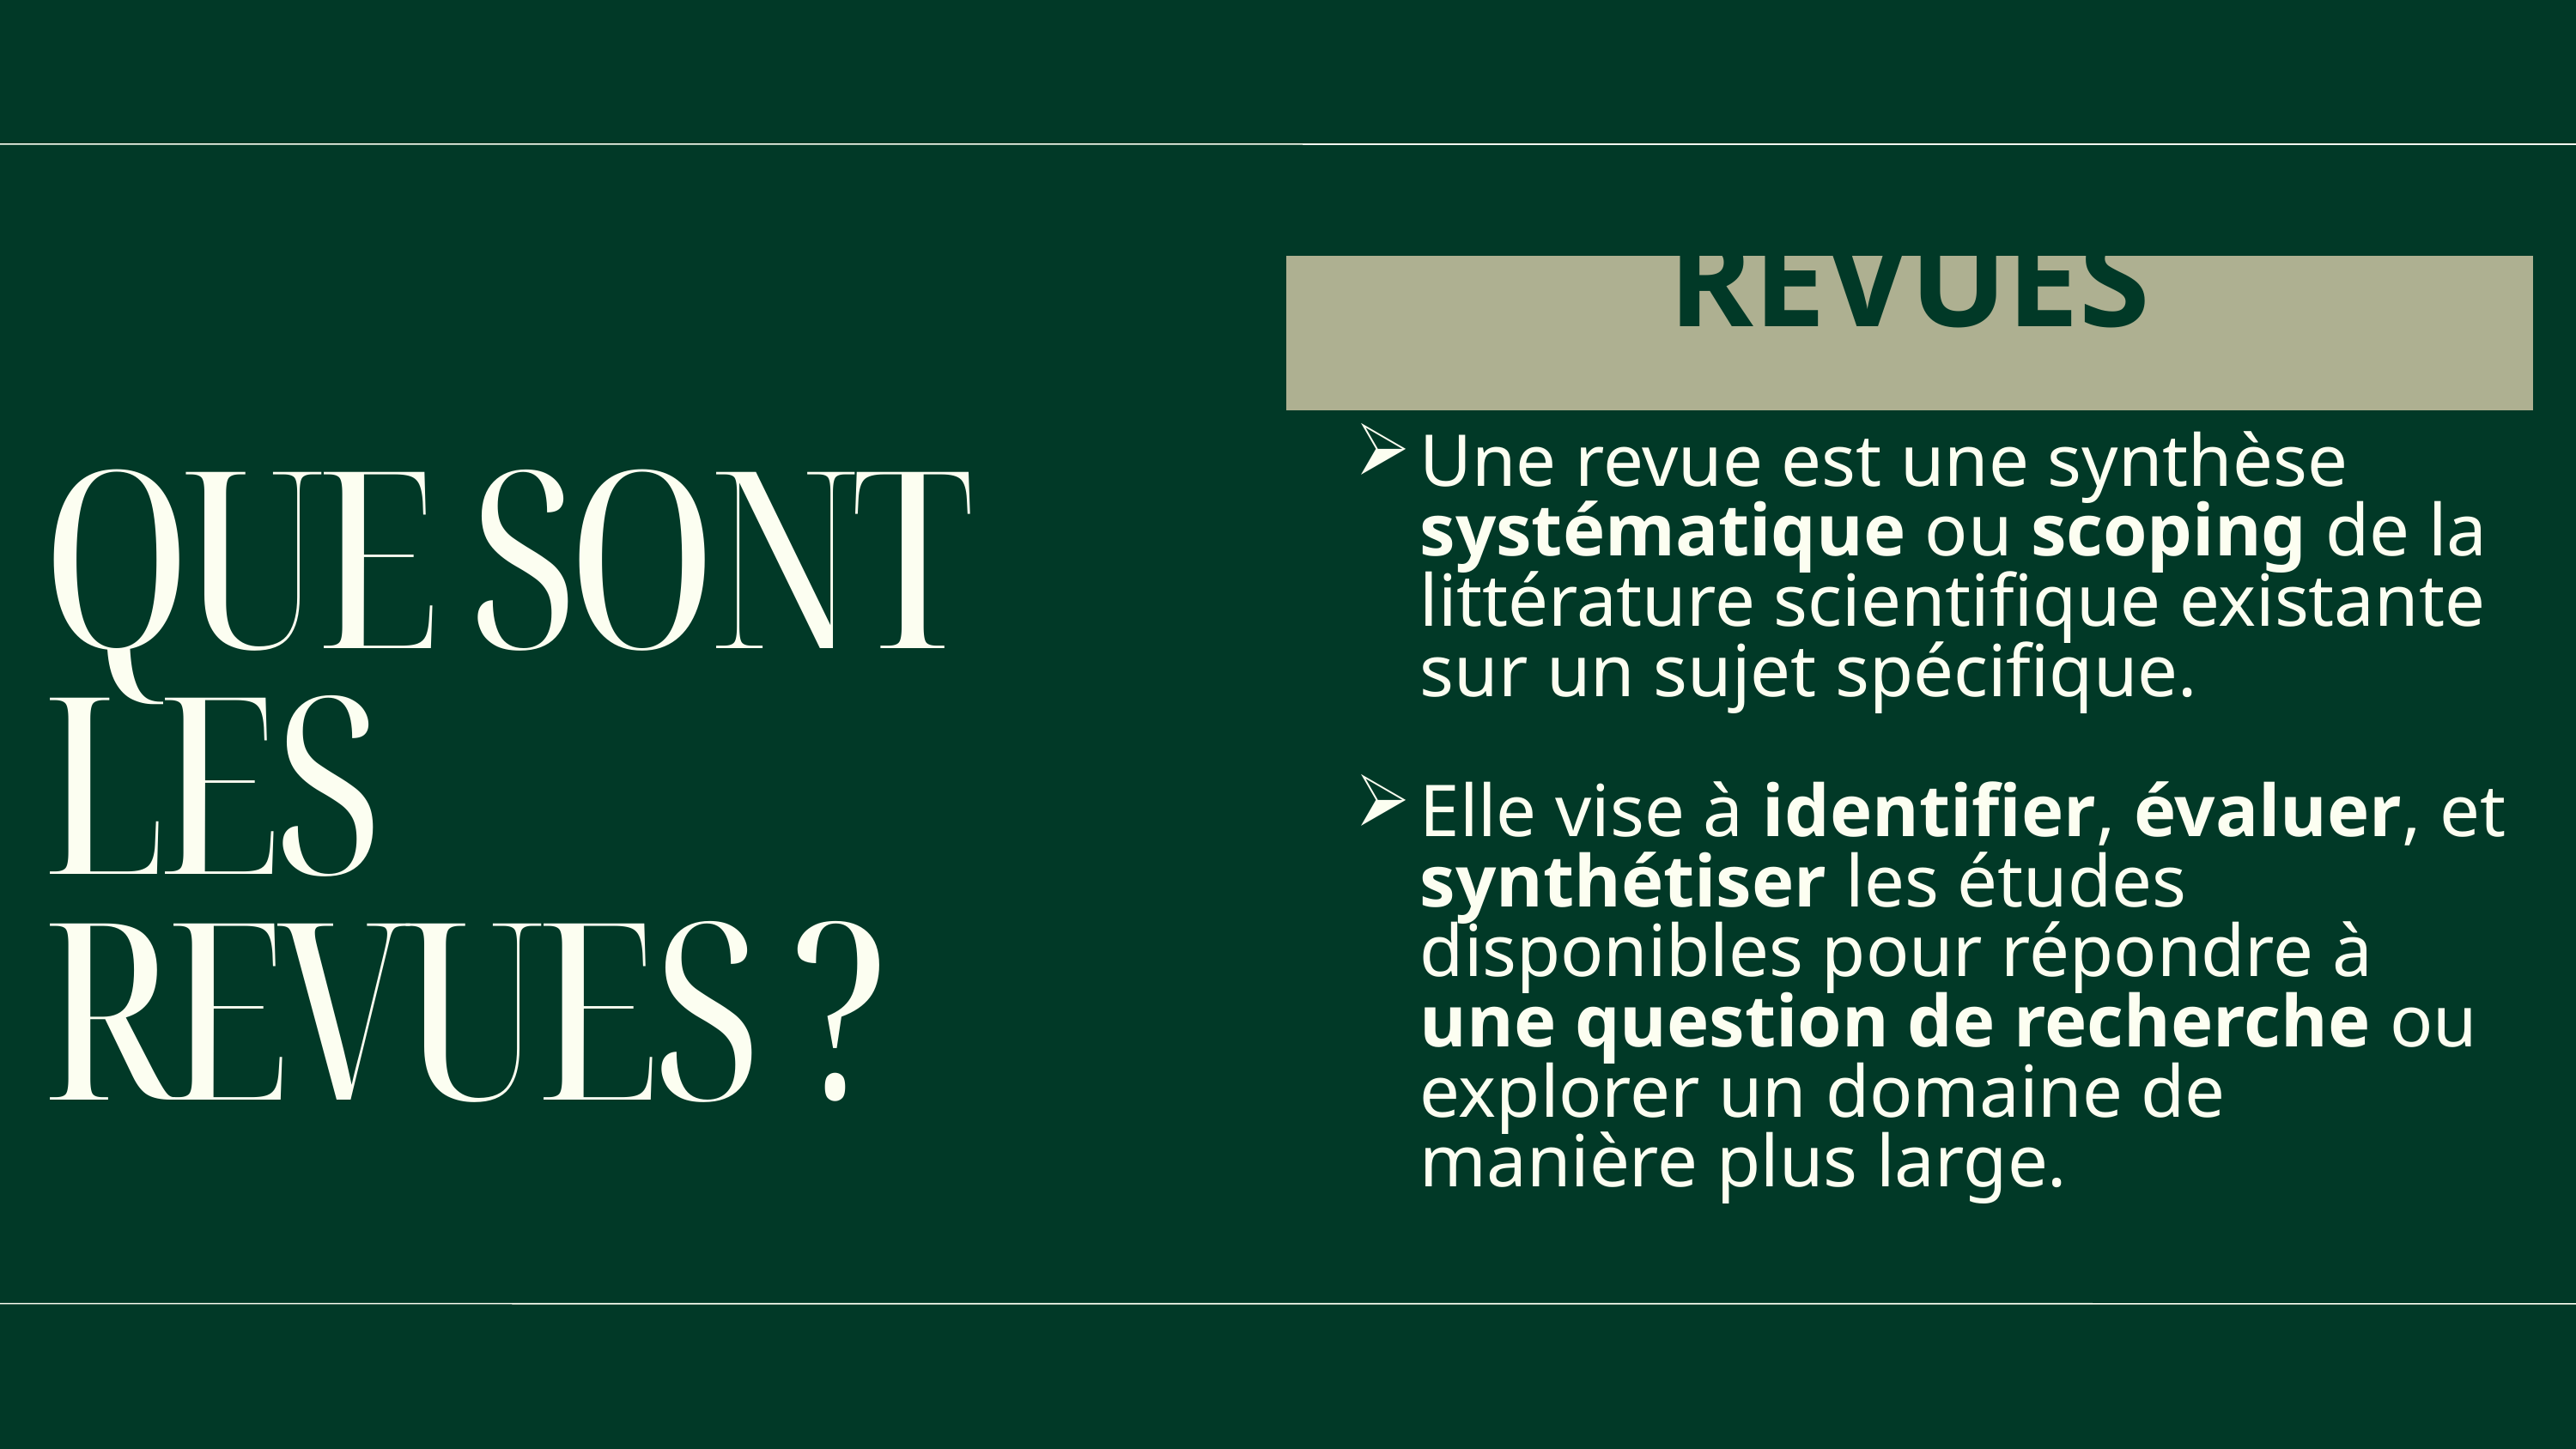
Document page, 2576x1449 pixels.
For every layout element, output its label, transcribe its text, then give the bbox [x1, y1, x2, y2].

table_cell Une revue est une synthèse systématique ou scoping de la littérature scientifique existante sur un sujet spécifique. Elle vise à identifier, évaluer, et synthétiser les études disponibles pour répondre à une question de recherche ou explorer un domaine de manière plus large. [1286, 410, 2533, 1235]
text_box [42, 470, 1287, 1225]
table_header REVUES [1286, 256, 2533, 410]
